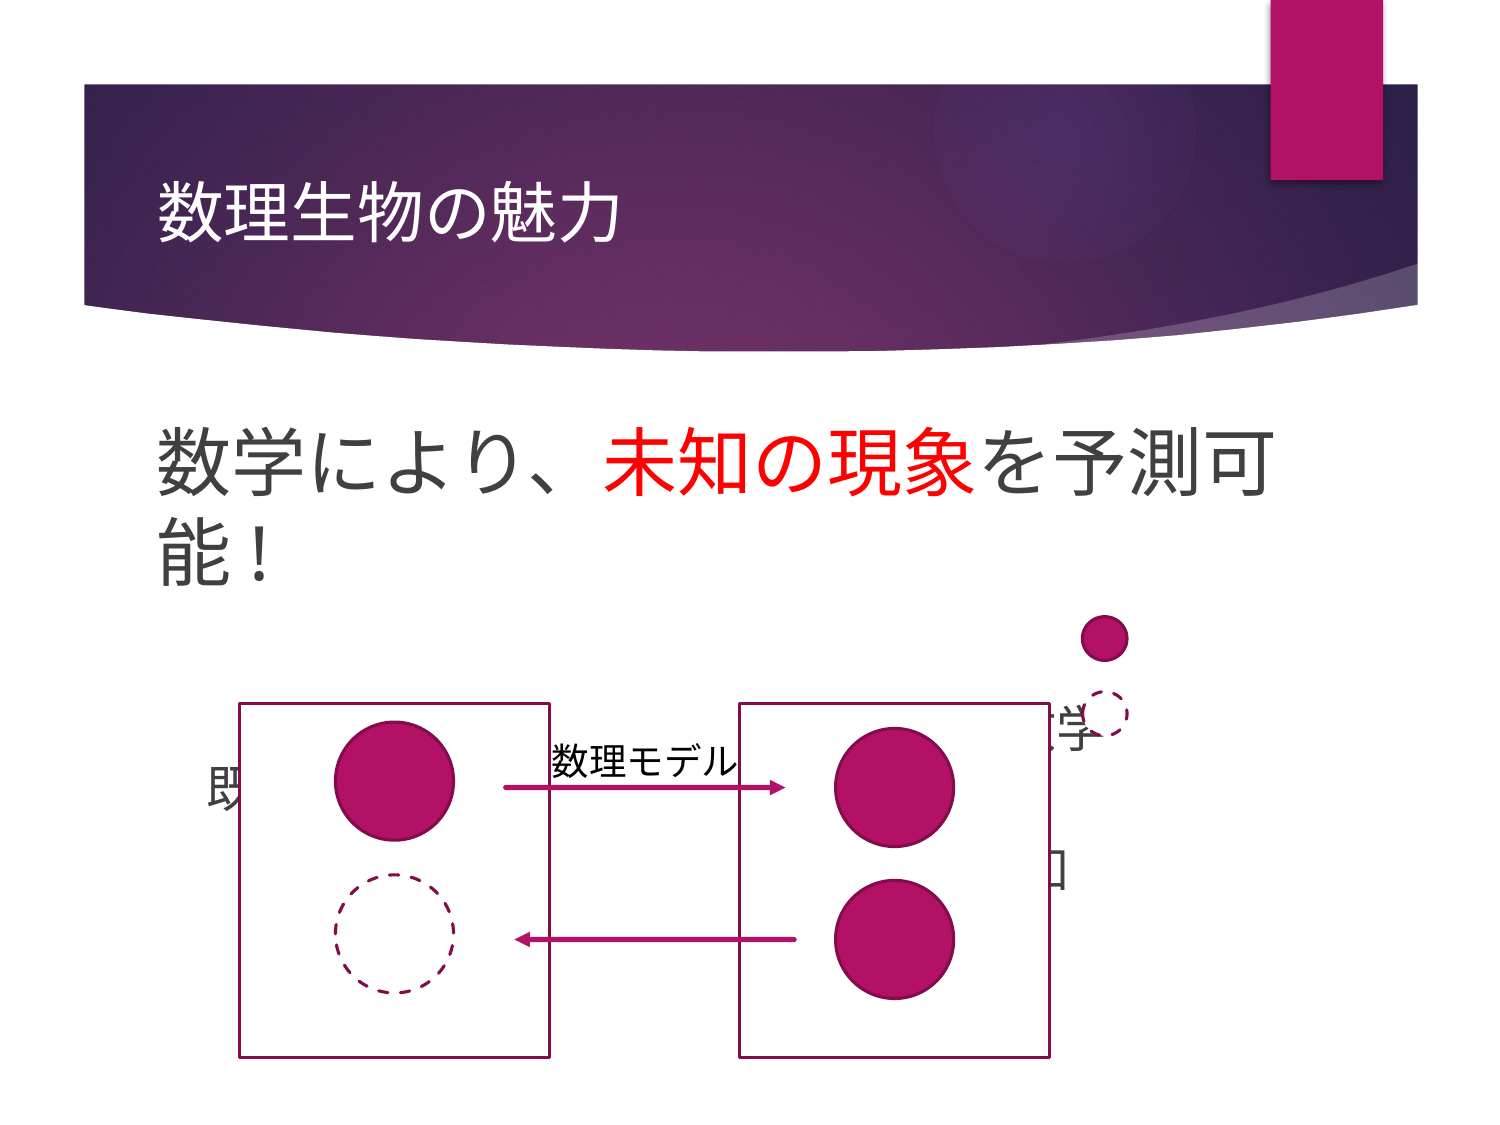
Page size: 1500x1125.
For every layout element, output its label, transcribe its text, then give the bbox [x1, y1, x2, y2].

text_box [333, 720, 456, 842]
text_box [738, 702, 1051, 1059]
list 数学により、未知の現象を予測可能! 生物学 数学 既知 未知 [141, 408, 1392, 988]
text_box [834, 726, 956, 849]
text_box [1081, 690, 1129, 737]
text_box 数理モデル [536, 730, 754, 786]
text_box [834, 878, 956, 1001]
text_box [238, 702, 551, 1059]
text_box [333, 873, 456, 995]
title 数理生物の魅力 [142, 152, 1183, 269]
text_box [1080, 615, 1129, 662]
